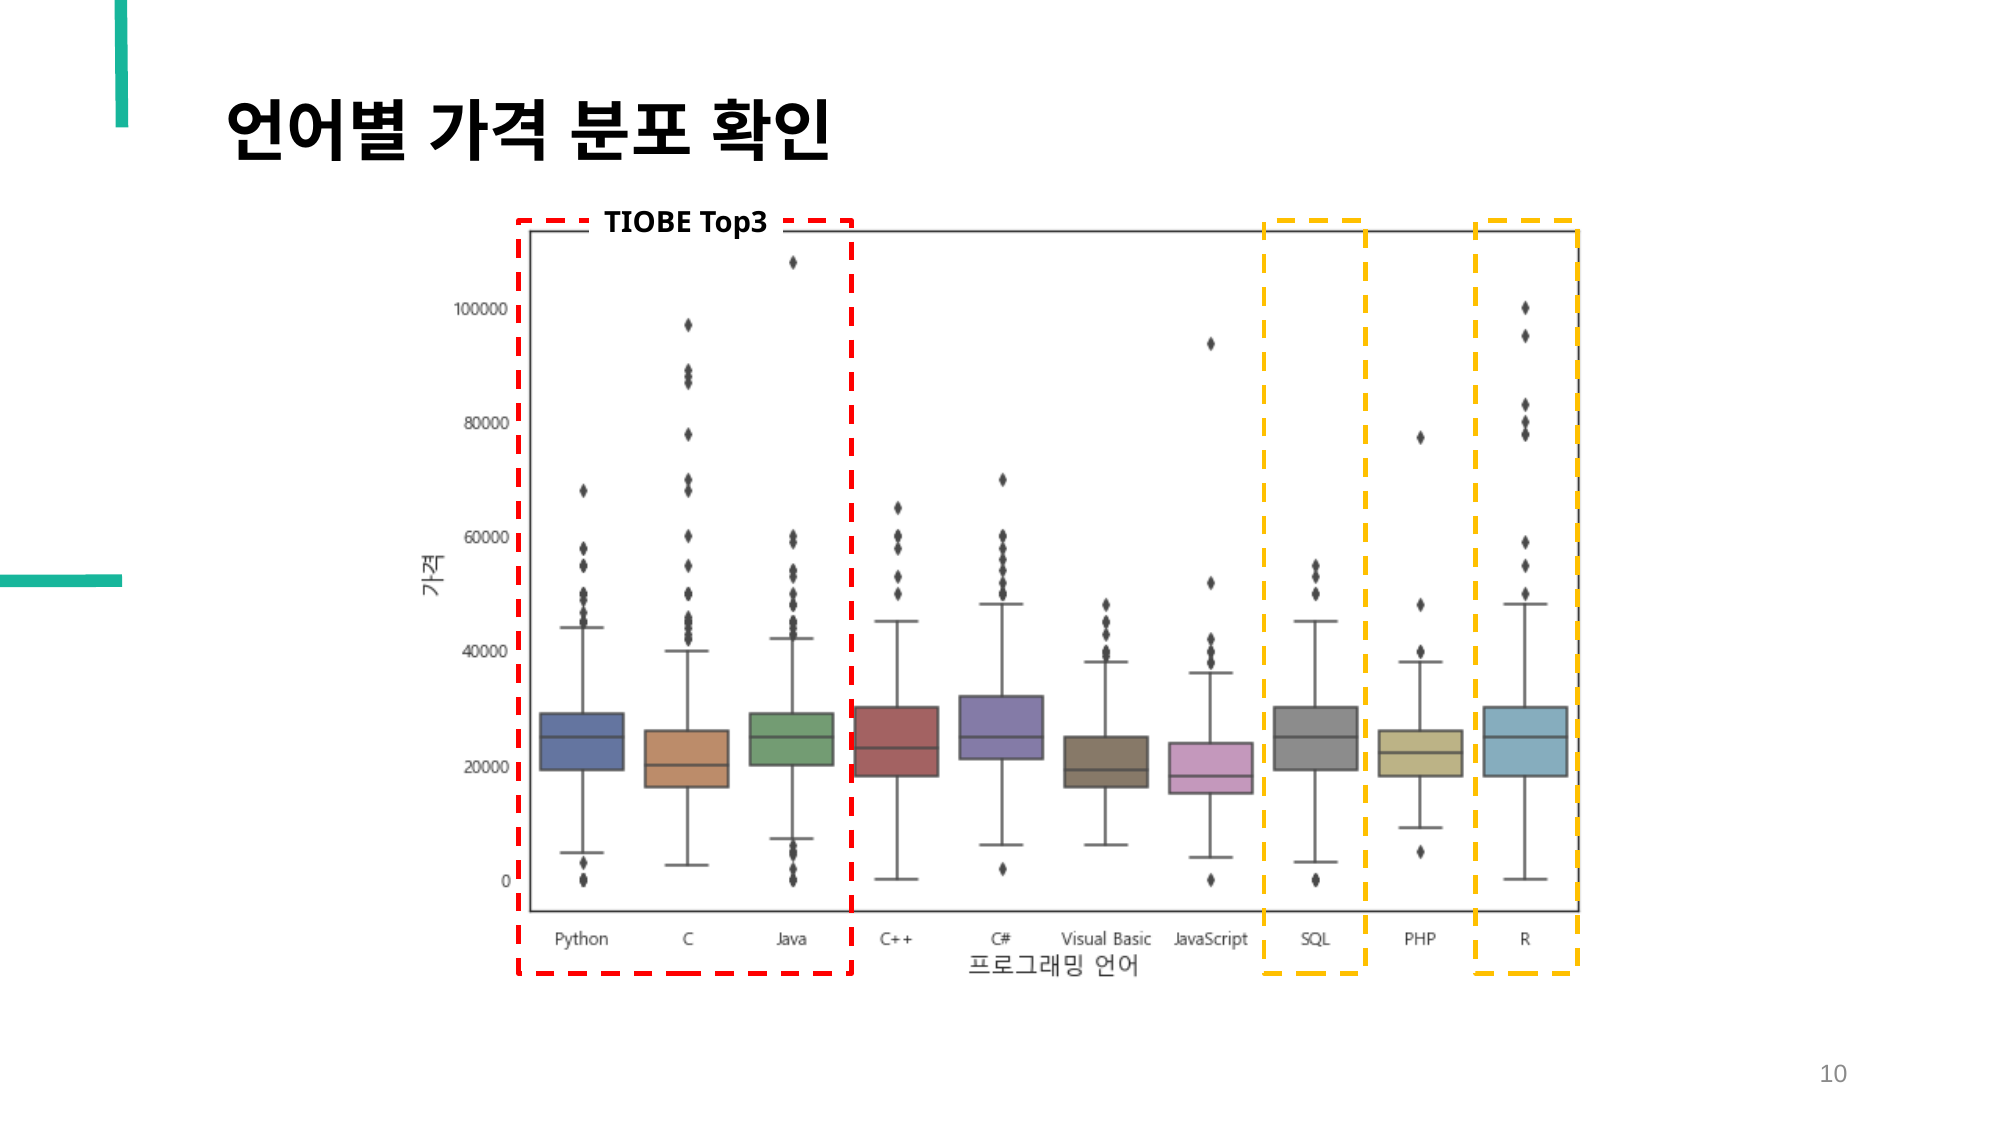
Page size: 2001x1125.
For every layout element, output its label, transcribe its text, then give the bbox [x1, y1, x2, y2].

text_box TIOBE Top3 [589, 195, 783, 223]
text_box 언어별 가격 분포 확인 [210, 81, 850, 177]
picture [414, 223, 1586, 990]
slide_number 10 [1412, 1042, 1863, 1103]
